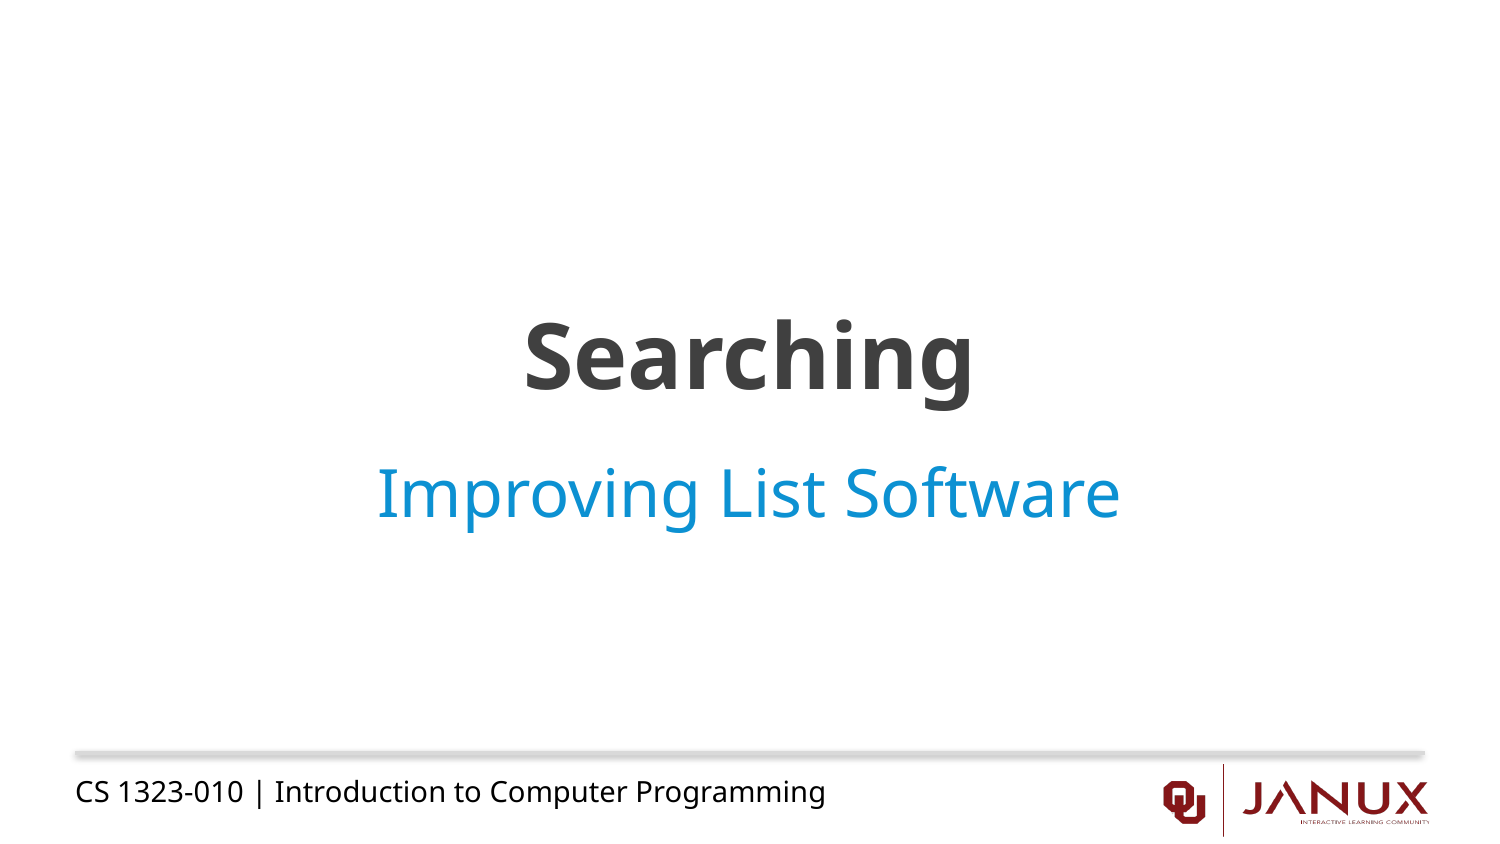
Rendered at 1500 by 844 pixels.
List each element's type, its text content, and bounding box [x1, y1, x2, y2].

subtitle Improving List Software [225, 442, 1275, 664]
title Searching [112, 262, 1388, 443]
